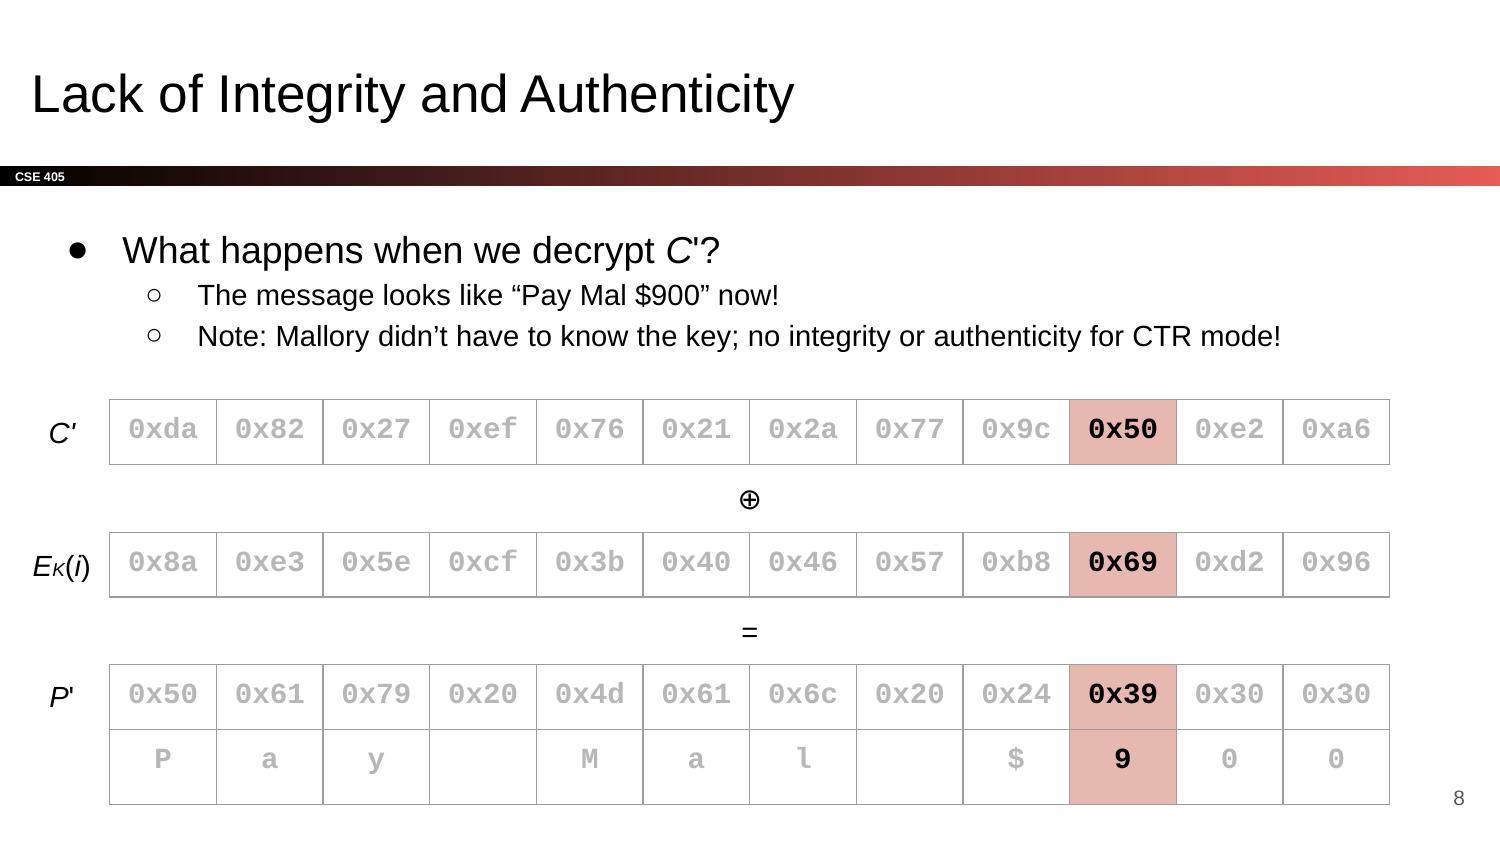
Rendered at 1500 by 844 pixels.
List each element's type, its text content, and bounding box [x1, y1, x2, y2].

table_cell [857, 730, 962, 804]
text_box P' [16, 663, 107, 729]
table_cell 0 [1177, 730, 1282, 804]
table_header 0x9c [964, 400, 1069, 464]
table_header 0x20 [857, 665, 962, 729]
table_header 0xb8 [964, 533, 1069, 596]
table_header 0x8a [110, 533, 216, 596]
text_box C' [16, 399, 107, 465]
table_header 0xef [430, 400, 536, 464]
slide_number ‹#› [1389, 764, 1480, 830]
table_header 0x76 [537, 400, 642, 464]
table_cell 9 [1070, 730, 1176, 804]
table_header 0x21 [644, 400, 749, 464]
text_box ⊕ [704, 465, 795, 531]
table_header 0x2a [750, 400, 856, 464]
table_header 0xe2 [1177, 400, 1282, 464]
table_header 0xd2 [1177, 533, 1282, 596]
table_header 0x40 [644, 533, 749, 596]
table_header 0xda [110, 400, 216, 464]
table_header 0x96 [1284, 533, 1389, 596]
table_header 0x50 [110, 665, 216, 729]
table_header 0x77 [857, 400, 962, 464]
title Lack of Integrity and Authenticity [16, 44, 1415, 139]
table_header 0x69 [1070, 533, 1176, 596]
table_cell l [750, 730, 856, 804]
table_header 0x3b [537, 533, 642, 596]
table_header 0xa6 [1284, 400, 1389, 464]
table_cell M [537, 730, 642, 804]
table_cell a [217, 730, 322, 804]
table_cell a [644, 730, 749, 804]
table_header 0x5e [324, 533, 429, 596]
table_header 0x61 [644, 665, 749, 729]
table_cell 0 [1284, 730, 1389, 804]
table_header 0x57 [857, 533, 962, 596]
table_header 0x61 [217, 665, 322, 729]
table_cell P [110, 730, 216, 804]
table_header 0x6c [750, 665, 856, 729]
table_header 0x79 [324, 665, 429, 729]
table_header 0x50 [1070, 400, 1176, 464]
table_cell y [324, 730, 429, 804]
table_header 0x4d [537, 665, 642, 729]
text_box EK(i) [16, 531, 107, 597]
table_header 0x20 [430, 665, 536, 729]
table_header 0xe3 [217, 533, 322, 596]
table_header 0xcf [430, 533, 536, 596]
table_header 0x27 [324, 400, 429, 464]
table_header 0x30 [1177, 665, 1282, 729]
table_header 0x82 [217, 400, 322, 464]
table_header 0x46 [750, 533, 856, 596]
table_header 0x39 [1070, 665, 1176, 729]
table_cell $ [964, 730, 1069, 804]
text_box = [704, 597, 795, 663]
list What happens when we decrypt C'? The message looks like “Pay Mal $900” now! Note: Mallory didn’t have to know the key; no integrity or authenticity for CTR mode! [32, 204, 1431, 480]
table_cell [430, 730, 536, 804]
table_header 0x30 [1284, 665, 1389, 729]
table_header 0x24 [964, 665, 1069, 729]
